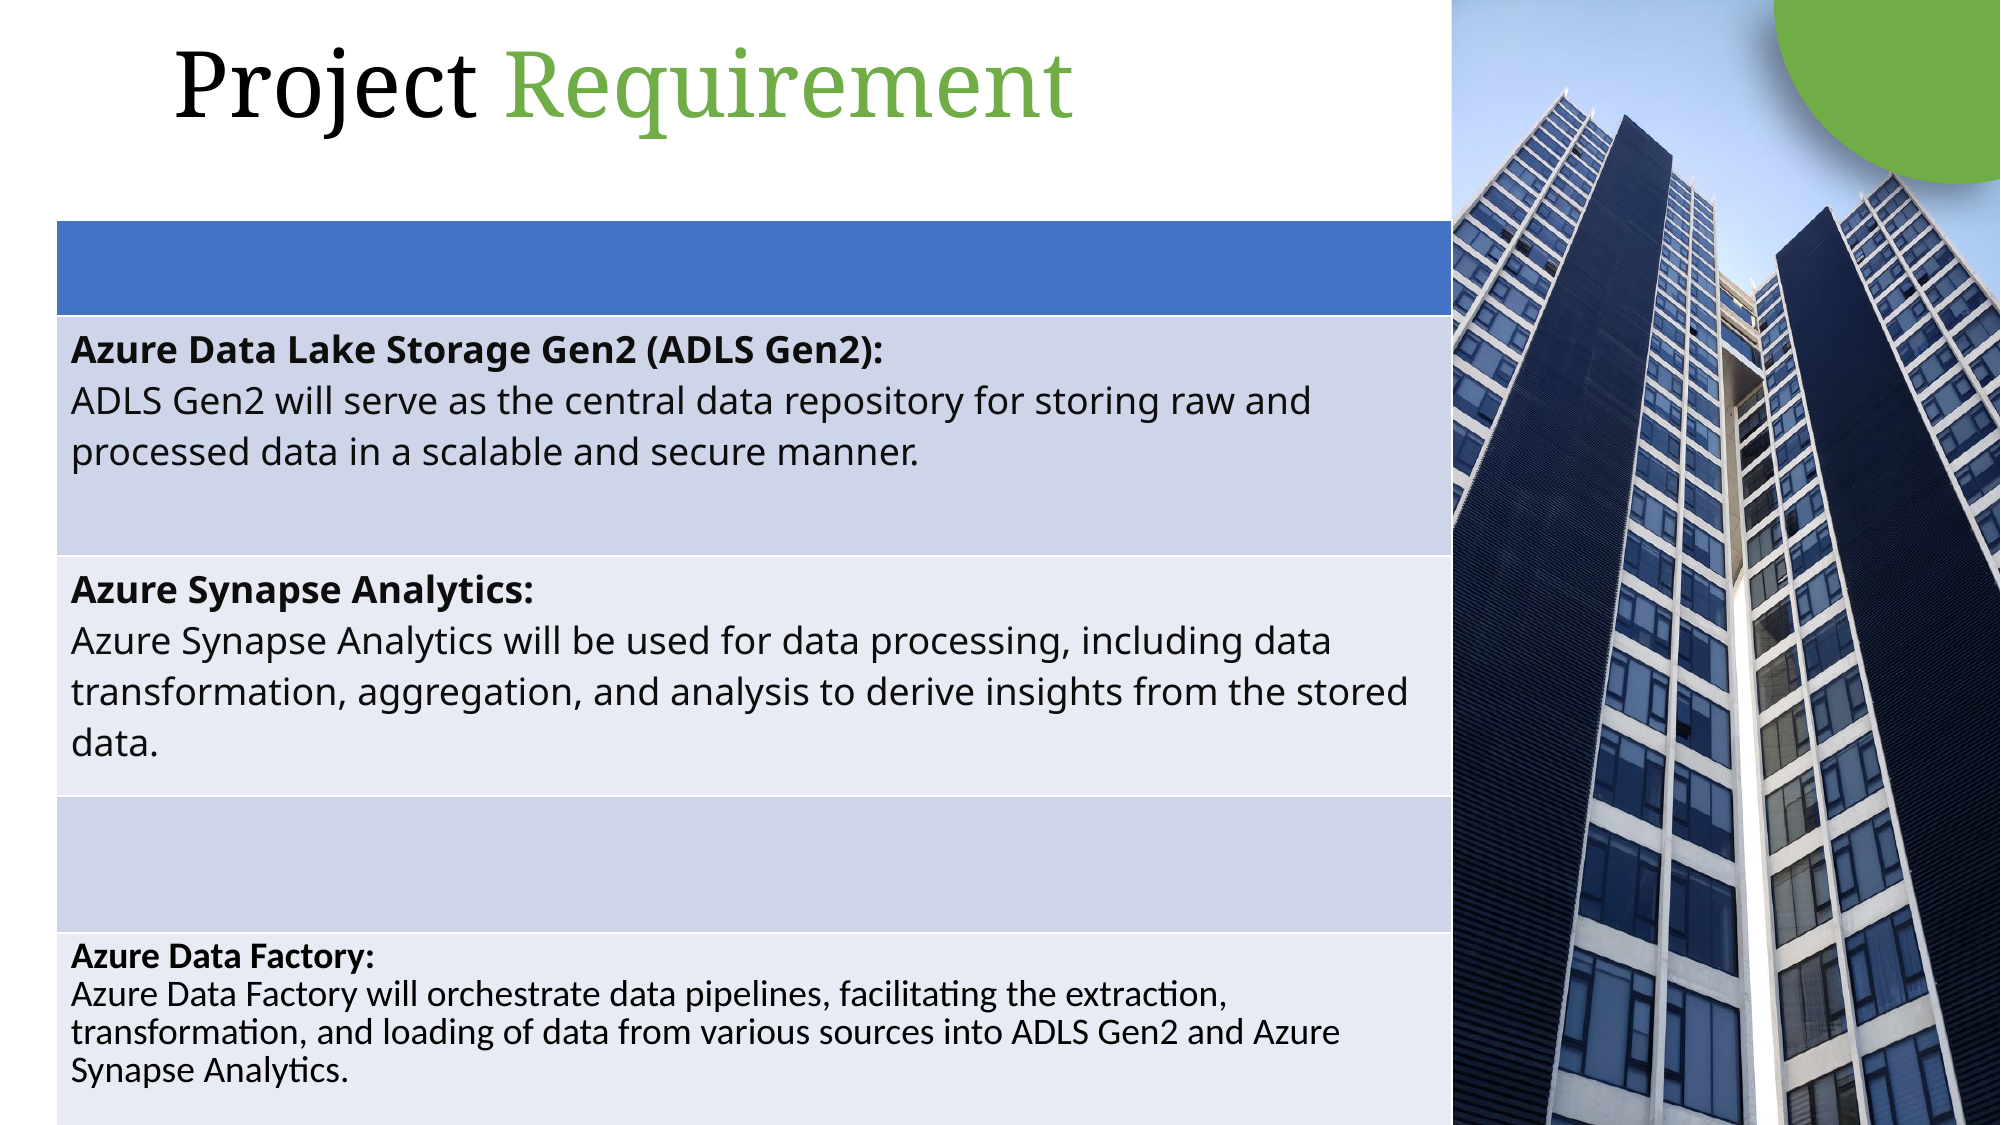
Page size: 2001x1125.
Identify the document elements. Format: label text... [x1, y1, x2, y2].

text_box [1772, 0, 2000, 185]
text_box Project Requirement [158, 18, 1435, 143]
table_cell Azure Data Lake Storage Gen2 (ADLS Gen2): ADLS Gen2 will serve as the central data repository for storing raw and processed data in a scalable and secure manner. [57, 317, 1451, 555]
text_box [1451, 0, 2000, 1125]
table_cell Azure Synapse Analytics: Azure Synapse Analytics will be used for data processing, including data transformation, aggregation, and analysis to derive insights from the stored data. [57, 557, 1451, 795]
table_header [57, 221, 1451, 315]
table_cell Azure Data Factory: Azure Data Factory will orchestrate data pipelines, facilitating the extraction, transformation, and loading of data from various sources into ADLS Gen2 and Azure Synapse Analytics. [57, 934, 1451, 1125]
table_cell [57, 797, 1451, 932]
